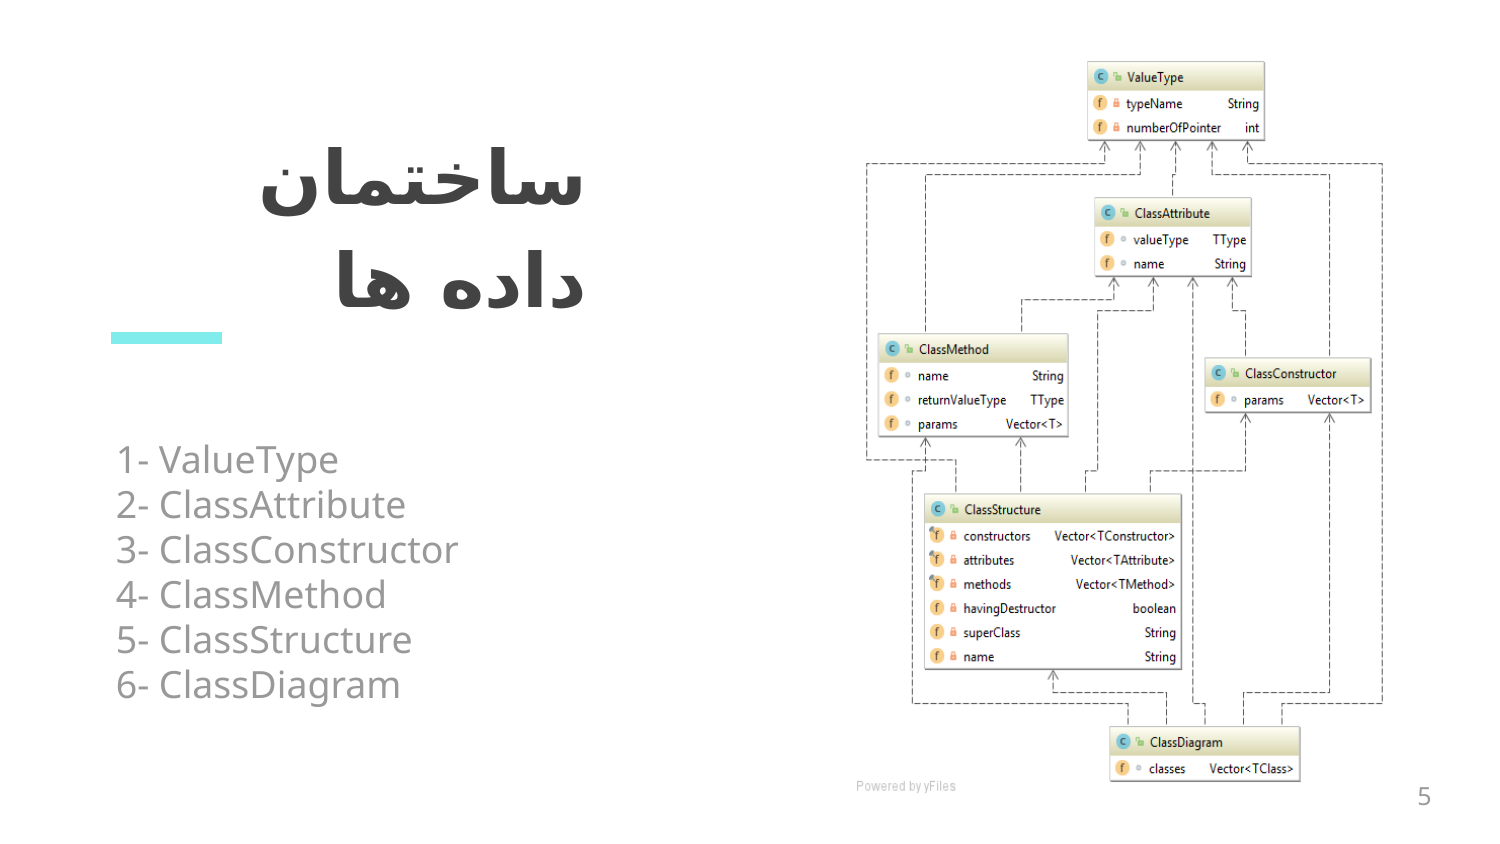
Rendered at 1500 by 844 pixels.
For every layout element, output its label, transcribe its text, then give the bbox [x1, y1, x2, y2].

slide_number 5 [1402, 764, 1493, 830]
picture [846, 38, 1403, 804]
title ساختمان داده ها [100, 155, 603, 338]
subtitle 1- ValueType 2- ClassAttribute 3- ClassConstructor 4- ClassMethod 5- ClassStructure 6- ClassDiagram [100, 420, 704, 748]
